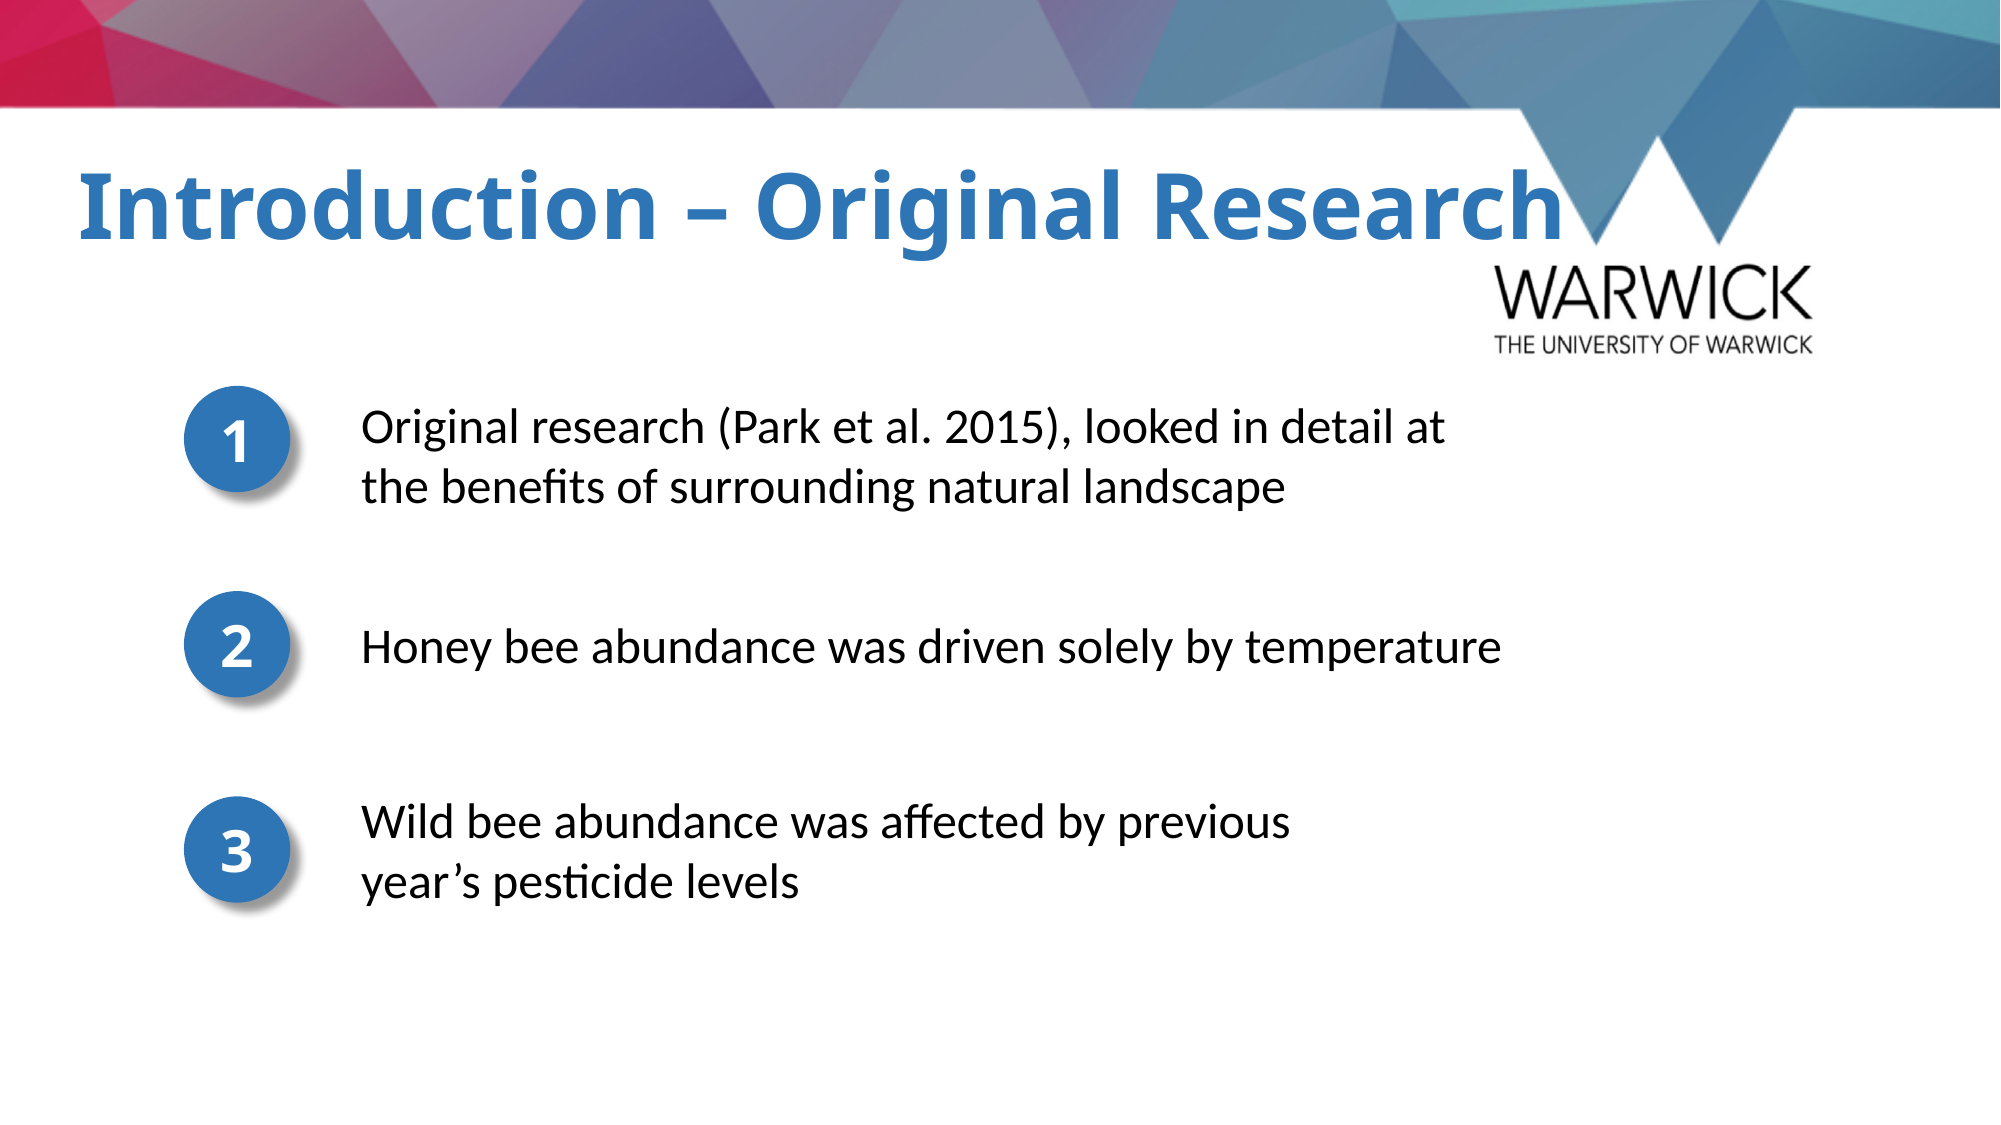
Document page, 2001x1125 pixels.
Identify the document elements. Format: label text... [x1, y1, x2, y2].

text_box Wild bee abundance was affected by previous year’s pesticide levels [346, 781, 1384, 917]
text_box Honey bee abundance was driven solely by temperature [346, 606, 1534, 682]
text_box 2 [182, 590, 292, 699]
text_box Original research (Park et al. 2015), looked in detail at the benefits of surrounding natural landscape [346, 385, 1534, 521]
text_box 1 [182, 384, 292, 494]
text_box 3 [182, 795, 292, 904]
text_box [0, 0, 2000, 363]
